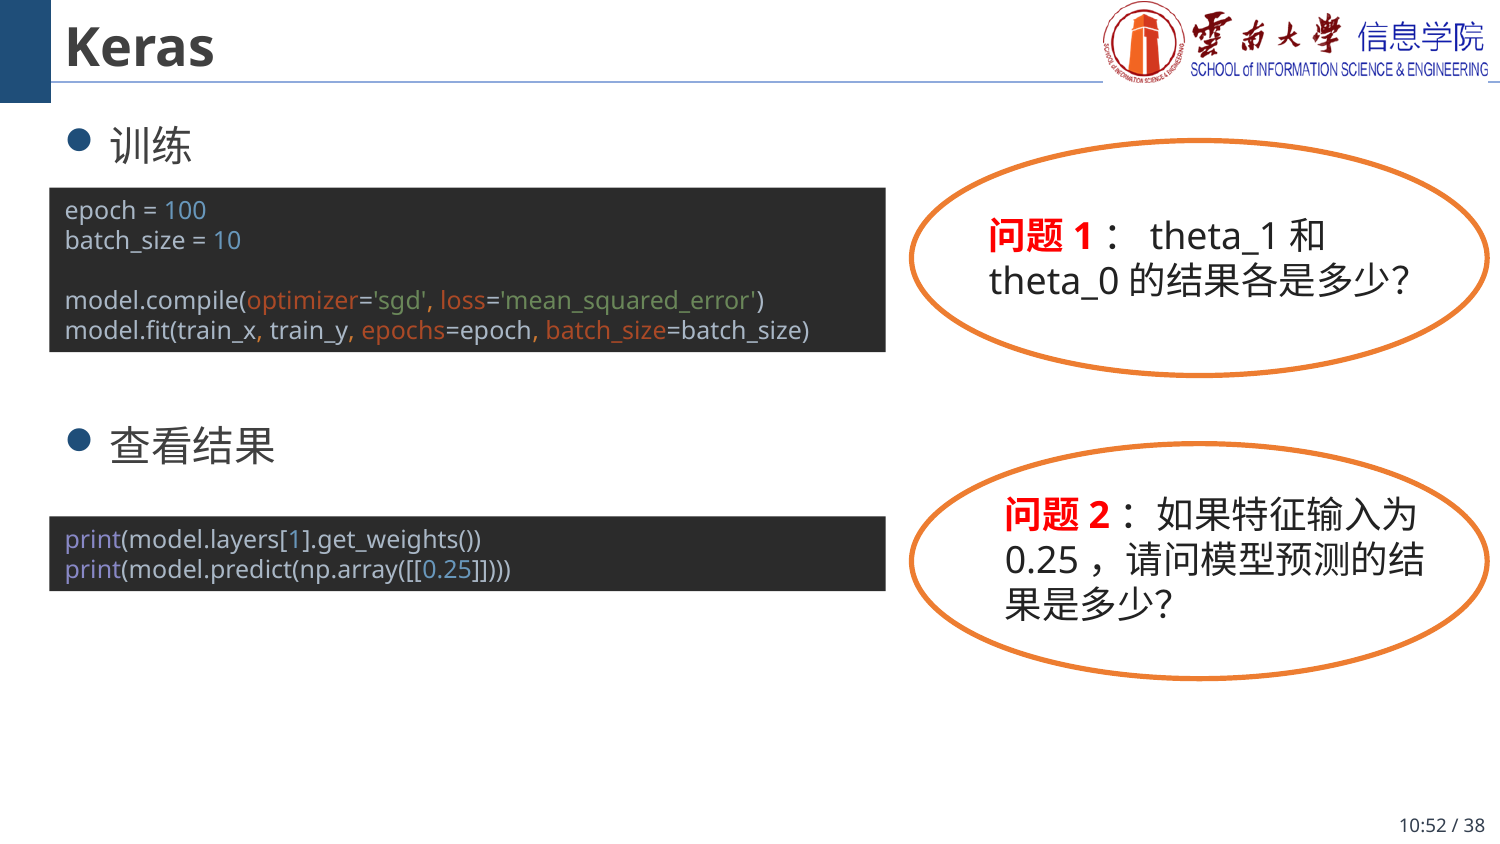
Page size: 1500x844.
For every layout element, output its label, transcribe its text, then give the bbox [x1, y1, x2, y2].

text_box print(model.layers[1].get_weights()) print(model.predict(np.array([[0.25]]))) [49, 516, 886, 592]
text_box [1469, 517, 1490, 606]
text_box epoch = 100 batch_size = 10 model.compile(optimizer='sgd', loss='mean_squared_error') model.fit(train_x, train_y, epochs=epoch, batch_size=batch_size) [49, 187, 886, 353]
text_box [909, 441, 1432, 681]
text_box [909, 138, 1490, 378]
picture [1103, 1, 1488, 83]
list 训练 查看结果 [49, 102, 1448, 779]
text_box 问题2：如果特征输入为0.25，请问模型预测的结果是多少？ [990, 483, 1469, 633]
title Keras [49, 10, 886, 85]
text_box 问题1：theta_1和theta_0的结果各是多少？ [974, 205, 1453, 310]
